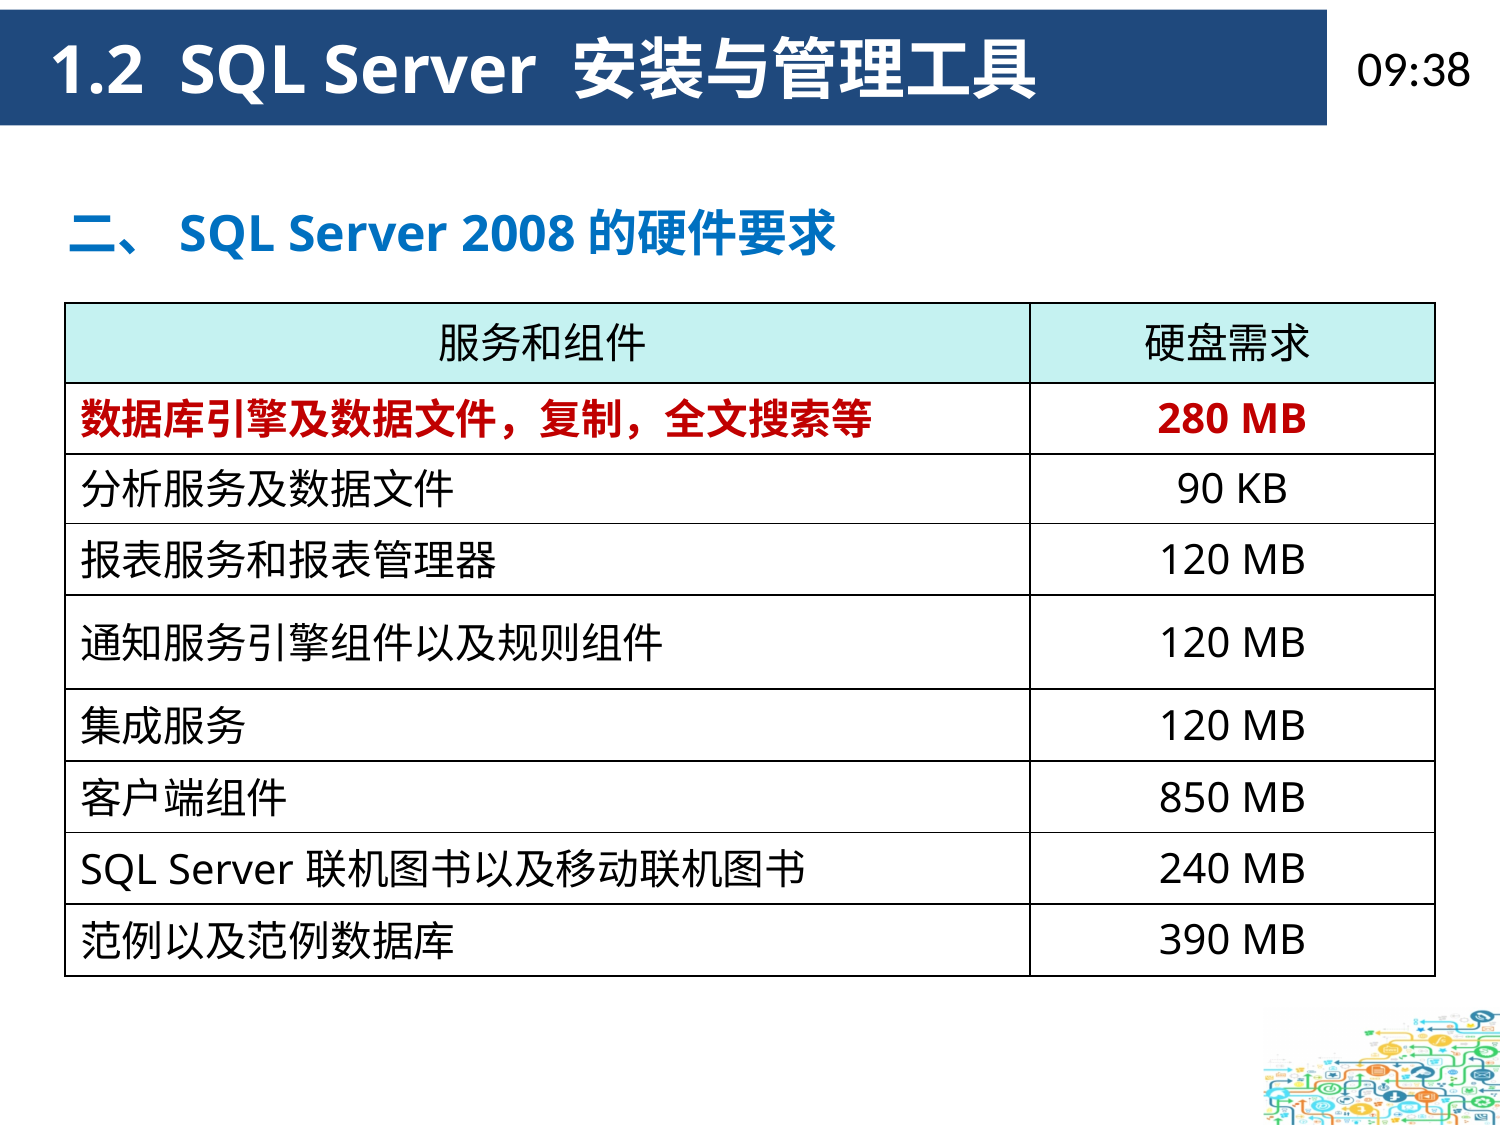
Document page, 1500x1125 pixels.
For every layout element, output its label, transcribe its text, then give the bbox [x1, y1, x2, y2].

table_cell 120 MB [1031, 524, 1434, 594]
table_cell 120 MB [1031, 596, 1434, 688]
table_cell 120 MB [1031, 690, 1434, 760]
table_cell 390 MB [1031, 905, 1434, 975]
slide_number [1340, 7, 1489, 126]
table_header 硬盘需求 [1031, 304, 1434, 382]
text_box 二、SQL Server 2008的硬件要求 [53, 170, 1447, 270]
table_cell 报表服务和报表管理器 [66, 524, 1029, 594]
table_cell 90 KB [1031, 455, 1434, 523]
table_cell 240 MB [1031, 833, 1434, 903]
table_cell 范例以及范例数据库 [66, 905, 1029, 975]
table_cell 通知服务引擎组件以及规则组件 [66, 596, 1029, 688]
table_cell 客户端组件 [66, 762, 1029, 832]
table_cell 分析服务及数据文件 [66, 455, 1029, 523]
table_cell SQL Server联机图书以及移动联机图书 [66, 833, 1029, 903]
title 1.2 SQL Server 安装与管理工具 [0, 7, 1340, 126]
table_header 服务和组件 [66, 304, 1029, 382]
picture [1264, 1008, 1500, 1125]
table_cell 数据库引擎及数据文件，复制，全文搜索等 [66, 384, 1029, 453]
table_cell 集成服务 [66, 690, 1029, 760]
table_cell 280 MB [1031, 384, 1434, 453]
table_cell 850 MB [1031, 762, 1434, 832]
